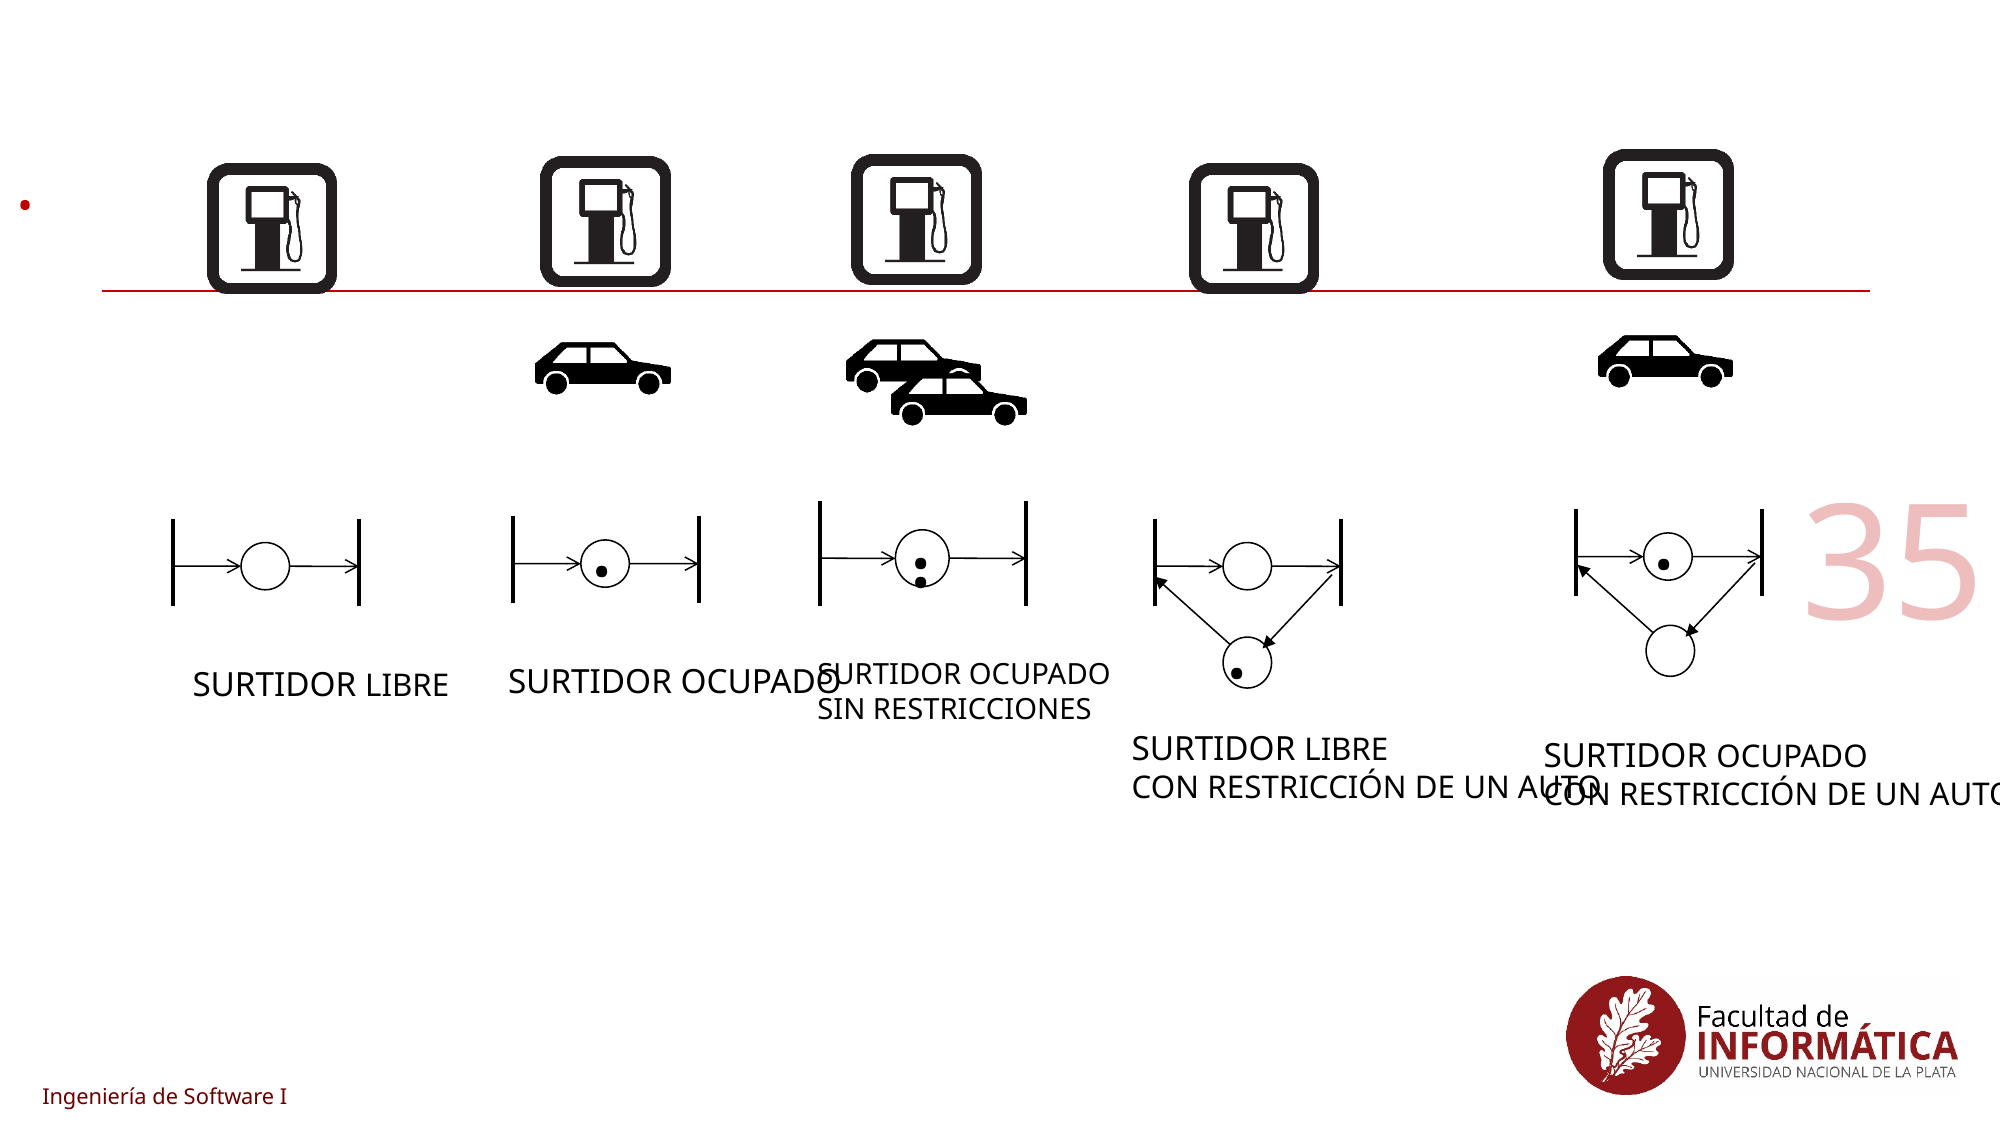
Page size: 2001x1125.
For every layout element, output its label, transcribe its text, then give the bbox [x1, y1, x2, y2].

text_box Surtidor Ocupado con restricción de un auto [1528, 718, 1778, 828]
text_box Surtidor Libre [177, 652, 402, 714]
title . [0, 82, 1773, 291]
picture [206, 163, 338, 294]
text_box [172, 518, 360, 606]
footer Ingeniería de Software I [27, 1075, 382, 1111]
text_box Surtidor Libre con restricción de un auto [1116, 711, 1366, 821]
picture [1188, 163, 1320, 294]
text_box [1154, 518, 1342, 702]
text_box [819, 501, 1027, 606]
picture [1566, 976, 1958, 1095]
text_box Surtidor Ocupado Sin restricciones [802, 650, 1027, 732]
picture [1598, 326, 1734, 395]
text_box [1575, 509, 1762, 677]
slide_number 35 [1520, 456, 2000, 686]
picture [540, 156, 672, 288]
text_box Surtidor Ocupado [493, 650, 717, 711]
picture [535, 333, 671, 402]
picture [845, 331, 1027, 434]
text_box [512, 516, 700, 604]
picture [1603, 149, 1734, 281]
picture [851, 154, 982, 285]
